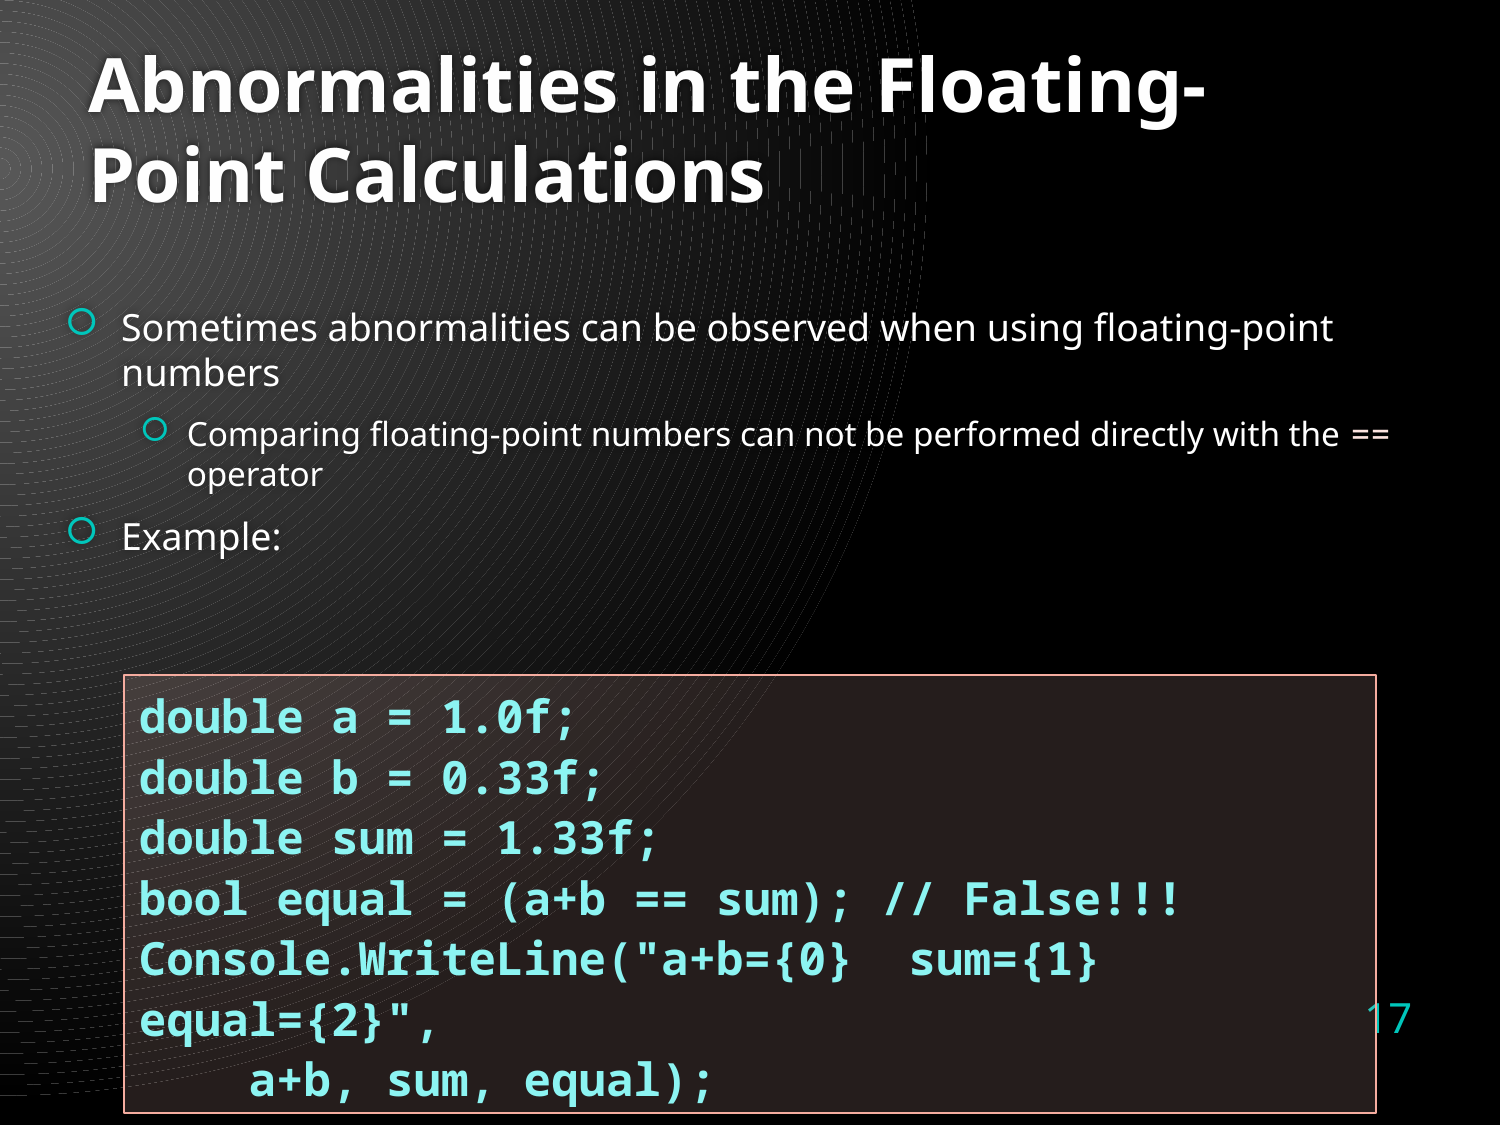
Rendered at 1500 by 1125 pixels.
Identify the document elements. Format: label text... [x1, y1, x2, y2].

list Sometimes abnormalities can be observed when using floating-point numbers Comparing floating-point numbers can not be performed directly with the == operator Example: [50, 0, 1475, 888]
slide_number 17 [1376, 970, 1428, 1051]
text_box double a = 1.0f; double b = 0.33f; double sum = 1.33f; bool equal = (a+b == sum); // False!!! Console.WriteLine("a+b={0} sum={1} equal={2}", a+b, sum, equal); [123, 674, 1376, 1113]
